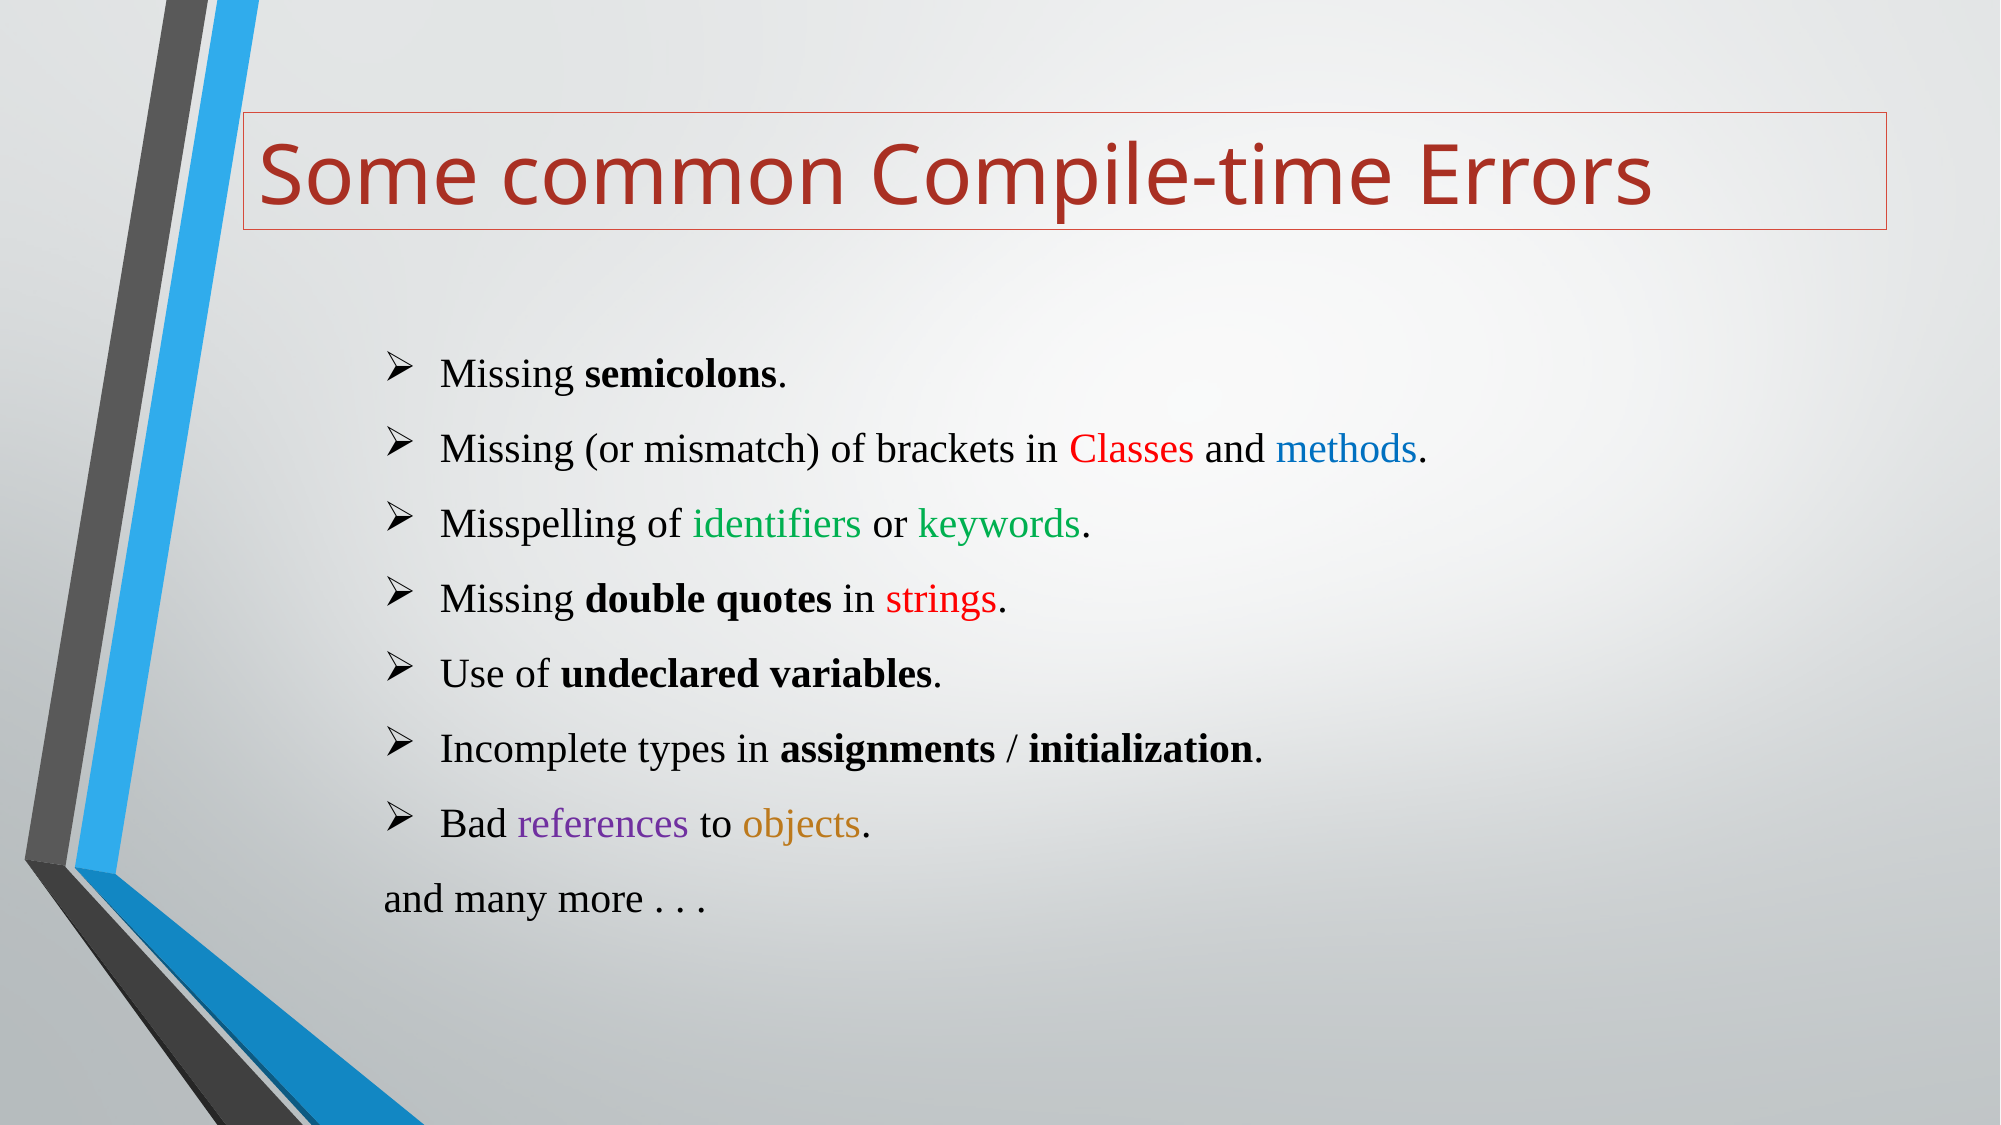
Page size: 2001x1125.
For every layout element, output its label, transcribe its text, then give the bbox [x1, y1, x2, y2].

title Some common Compile-time Errors [243, 112, 1887, 230]
text_box Missing semicolons. Missing (or mismatch) of brackets in Classes and methods. Misspelling of identifiers or keywords. Missing double quotes in strings. Use of undeclared variables. Incomplete types in assignments / initialization. Bad references to objects. and many more . . . [368, 338, 1886, 929]
